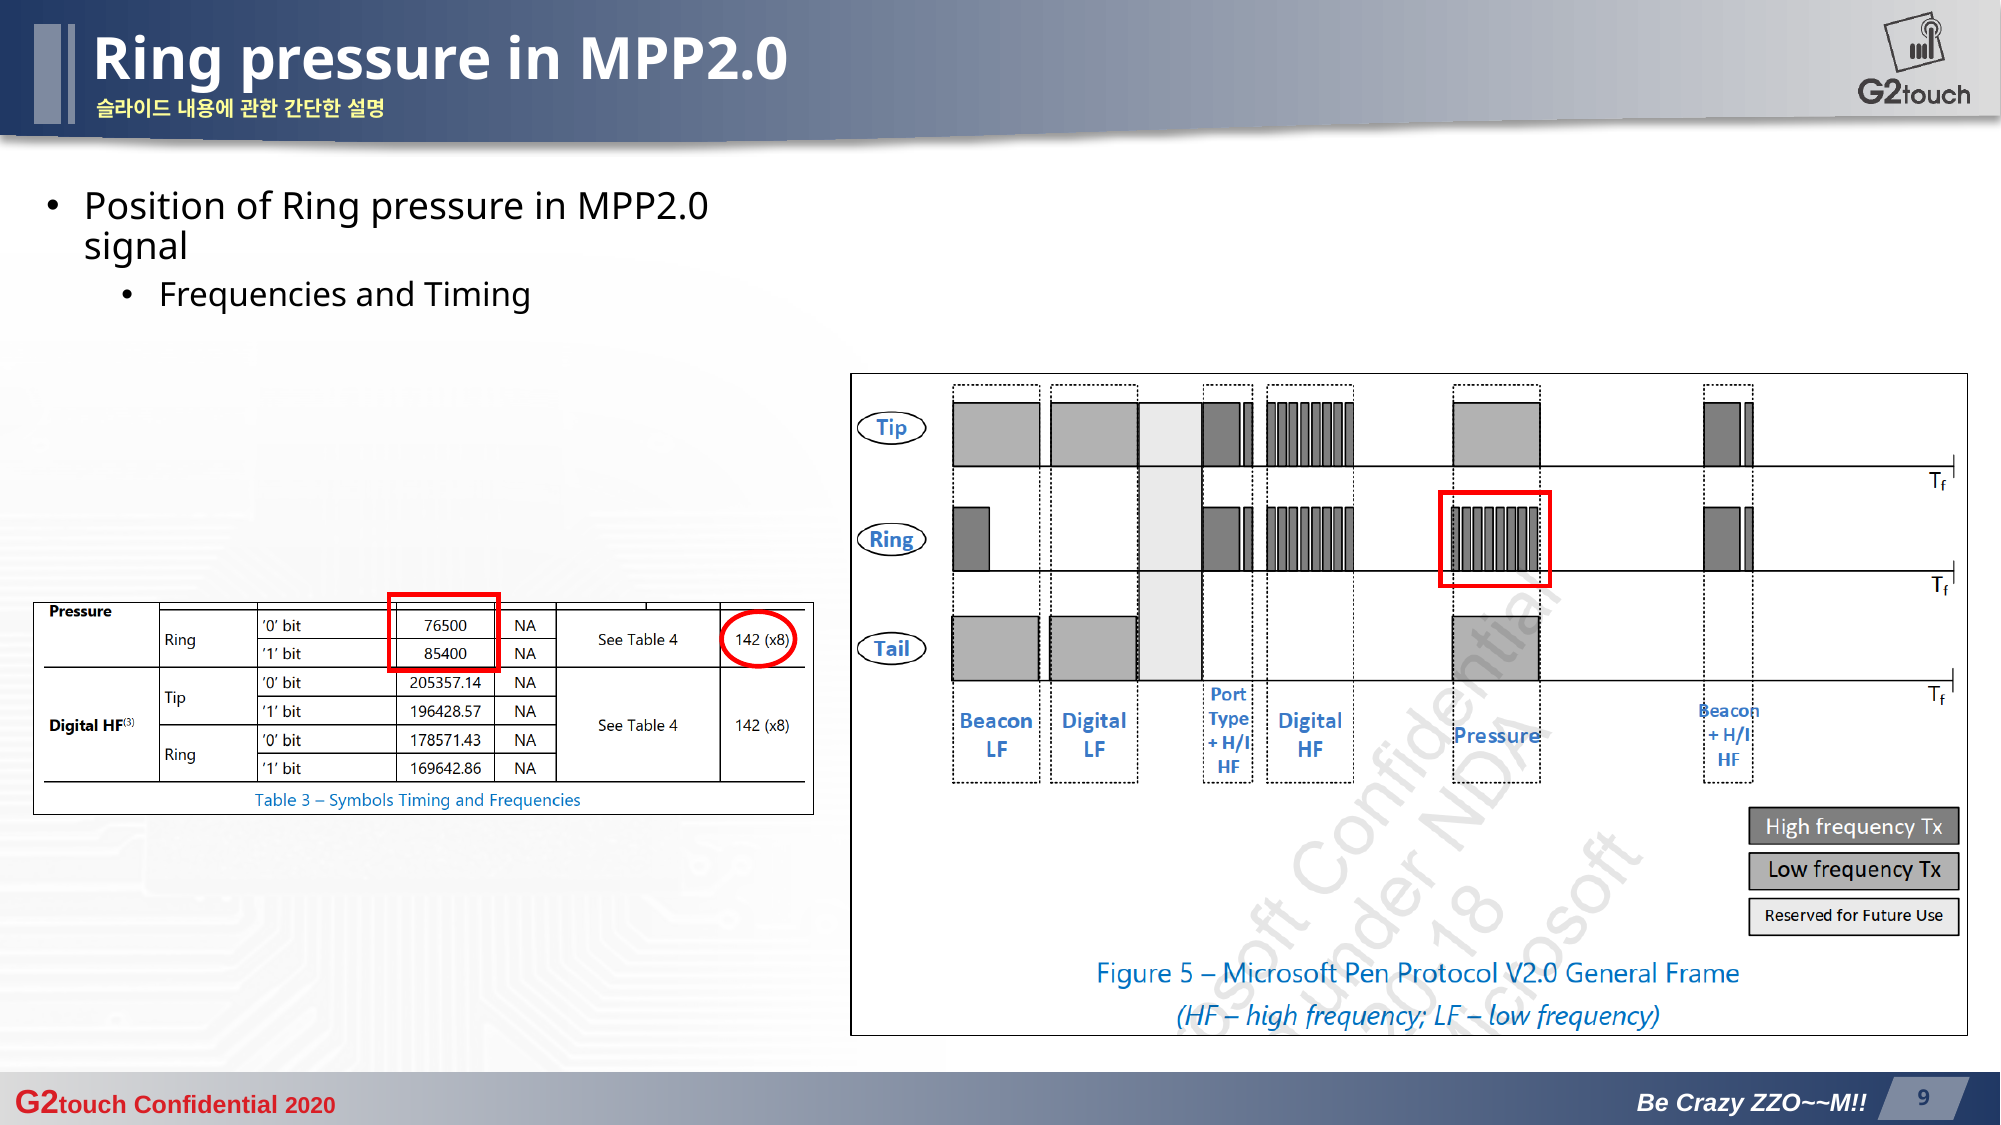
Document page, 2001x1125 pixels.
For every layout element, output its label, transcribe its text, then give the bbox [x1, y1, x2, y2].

list Position of Ring pressure in MPP2.0 signal Frequencies and Timing [31, 179, 836, 1034]
list 슬라이드 내용에 관한 간단한 설명 [81, 98, 1806, 122]
title Ring pressure in MPP2.0 [77, 29, 1416, 93]
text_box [851, 373, 1967, 1035]
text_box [33, 594, 814, 815]
